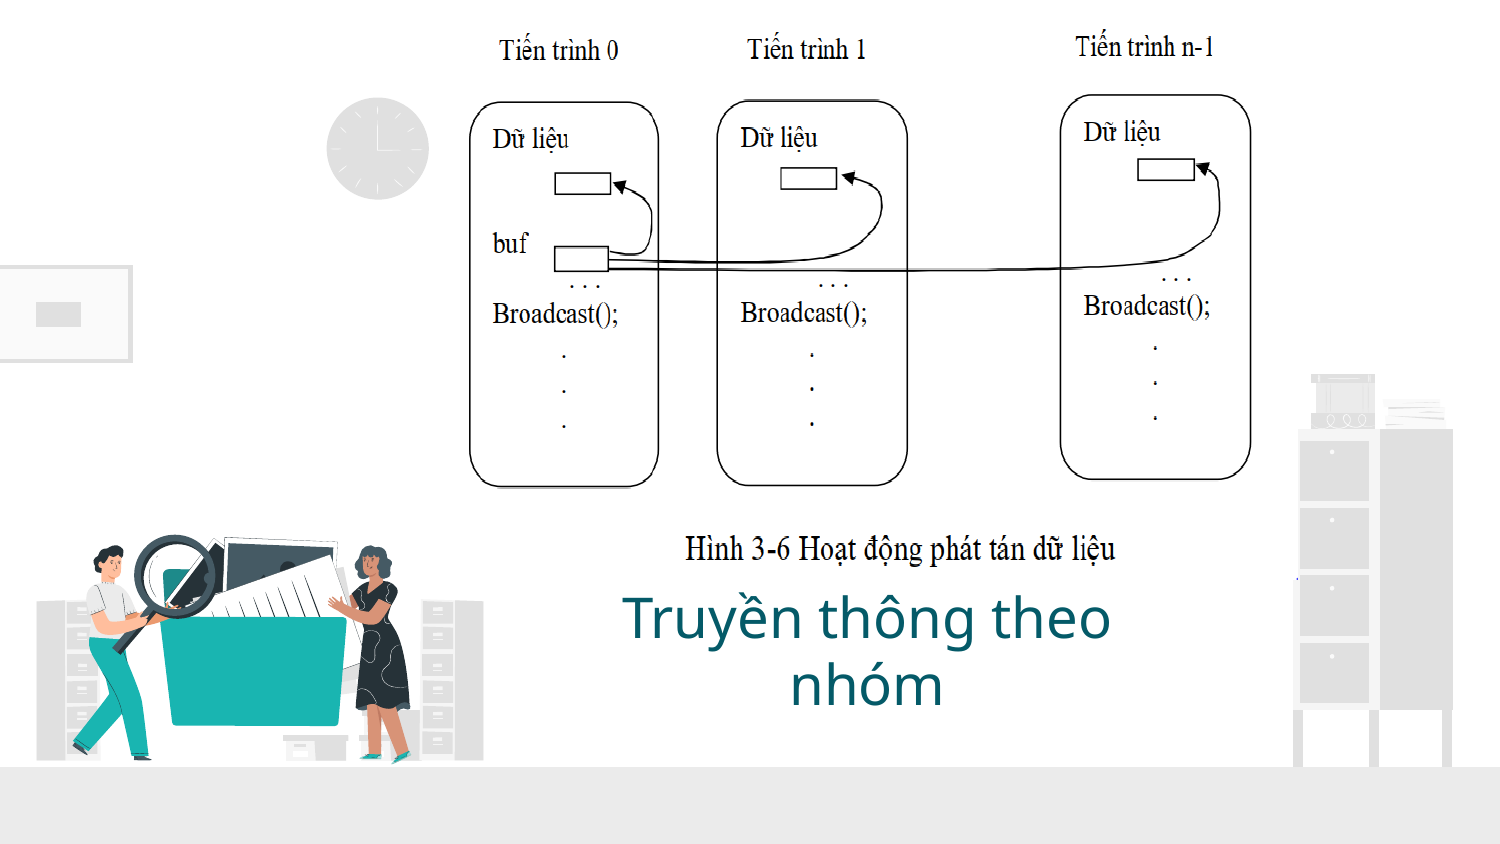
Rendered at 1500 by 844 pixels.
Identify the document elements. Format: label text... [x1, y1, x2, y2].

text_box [36, 534, 484, 765]
title Truyền thông theo nhóm [529, 588, 1206, 723]
picture [436, 22, 1299, 580]
